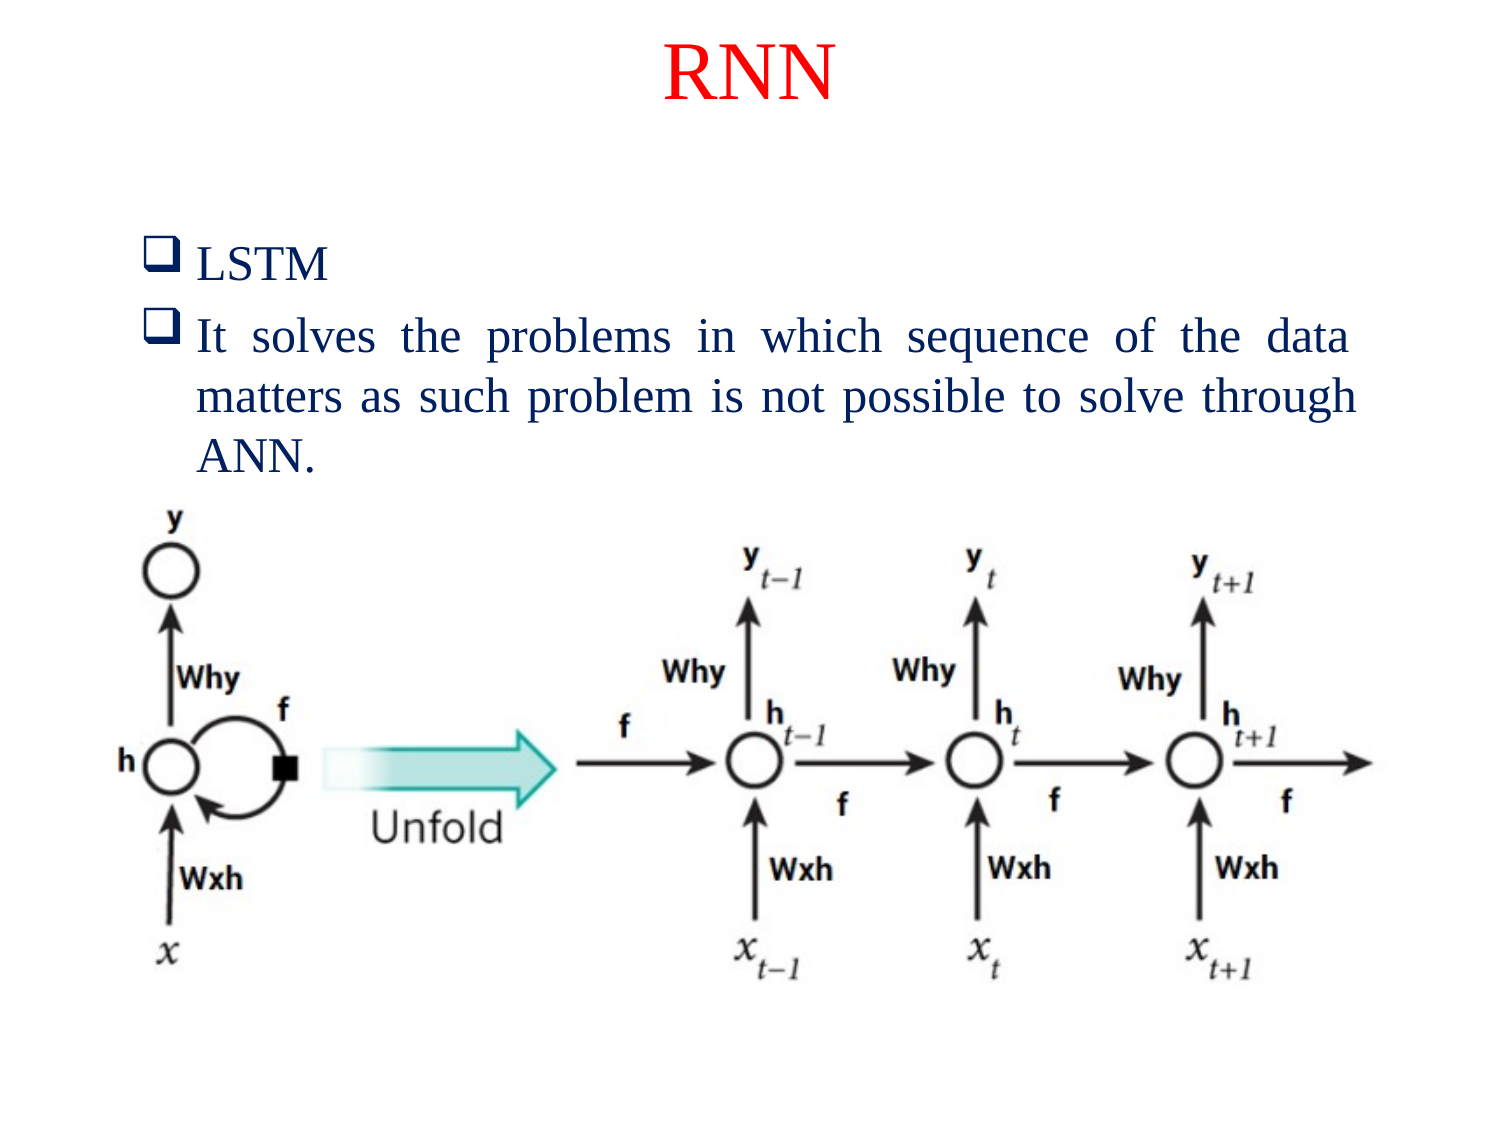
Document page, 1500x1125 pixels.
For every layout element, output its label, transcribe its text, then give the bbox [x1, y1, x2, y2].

title RNN [660, 13, 841, 204]
text_box LSTM It solves the problems in which sequence of the data matters as such problem is not possible to solve through ANN. [137, 216, 1375, 483]
text_box [112, 494, 1399, 1000]
